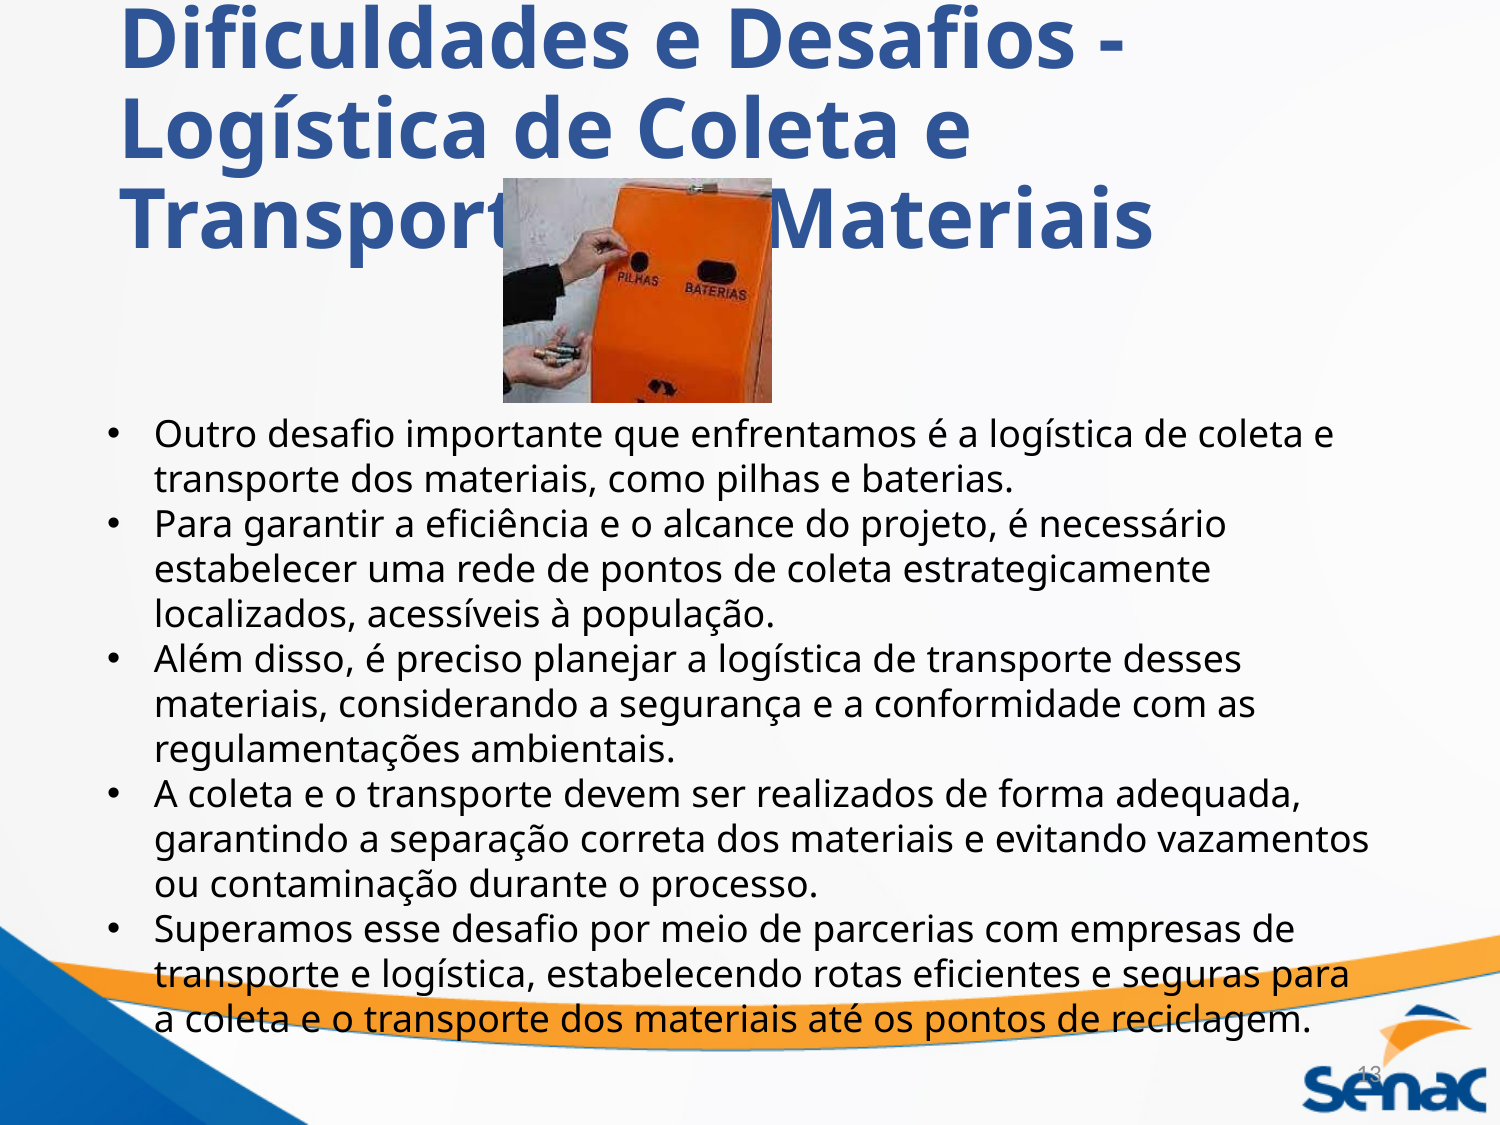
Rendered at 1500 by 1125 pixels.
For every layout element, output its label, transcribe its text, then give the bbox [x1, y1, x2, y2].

title Dificuldades e Desafios - Logística de Coleta e Transporte dos Materiais [103, 23, 1397, 241]
slide_number 13 [1059, 1047, 1397, 1103]
picture [0, 0, 1500, 1125]
text_box Outro desafio importante que enfrentamos é a logística de coleta e transporte dos materiais, como pilhas e baterias. Para garantir a eficiência e o alcance do projeto, é necessário estabelecer uma rede de pontos de coleta estrategicamente localizados, acessíveis à população. Além disso, é preciso planejar a logística de transporte desses materiais, considerando a segurança e a conformidade com as regulamentações ambientais. A coleta e o transporte devem ser realizados de forma adequada, garantindo a separação correta dos materiais e evitando vazamentos ou contaminação durante o processo. Superamos esse desafio por meio de parcerias com empresas de transporte e logística, estabelecendo rotas eficientes e seguras para a coleta e o transporte dos materiais até os pontos de reciclagem. [92, 402, 1397, 1047]
